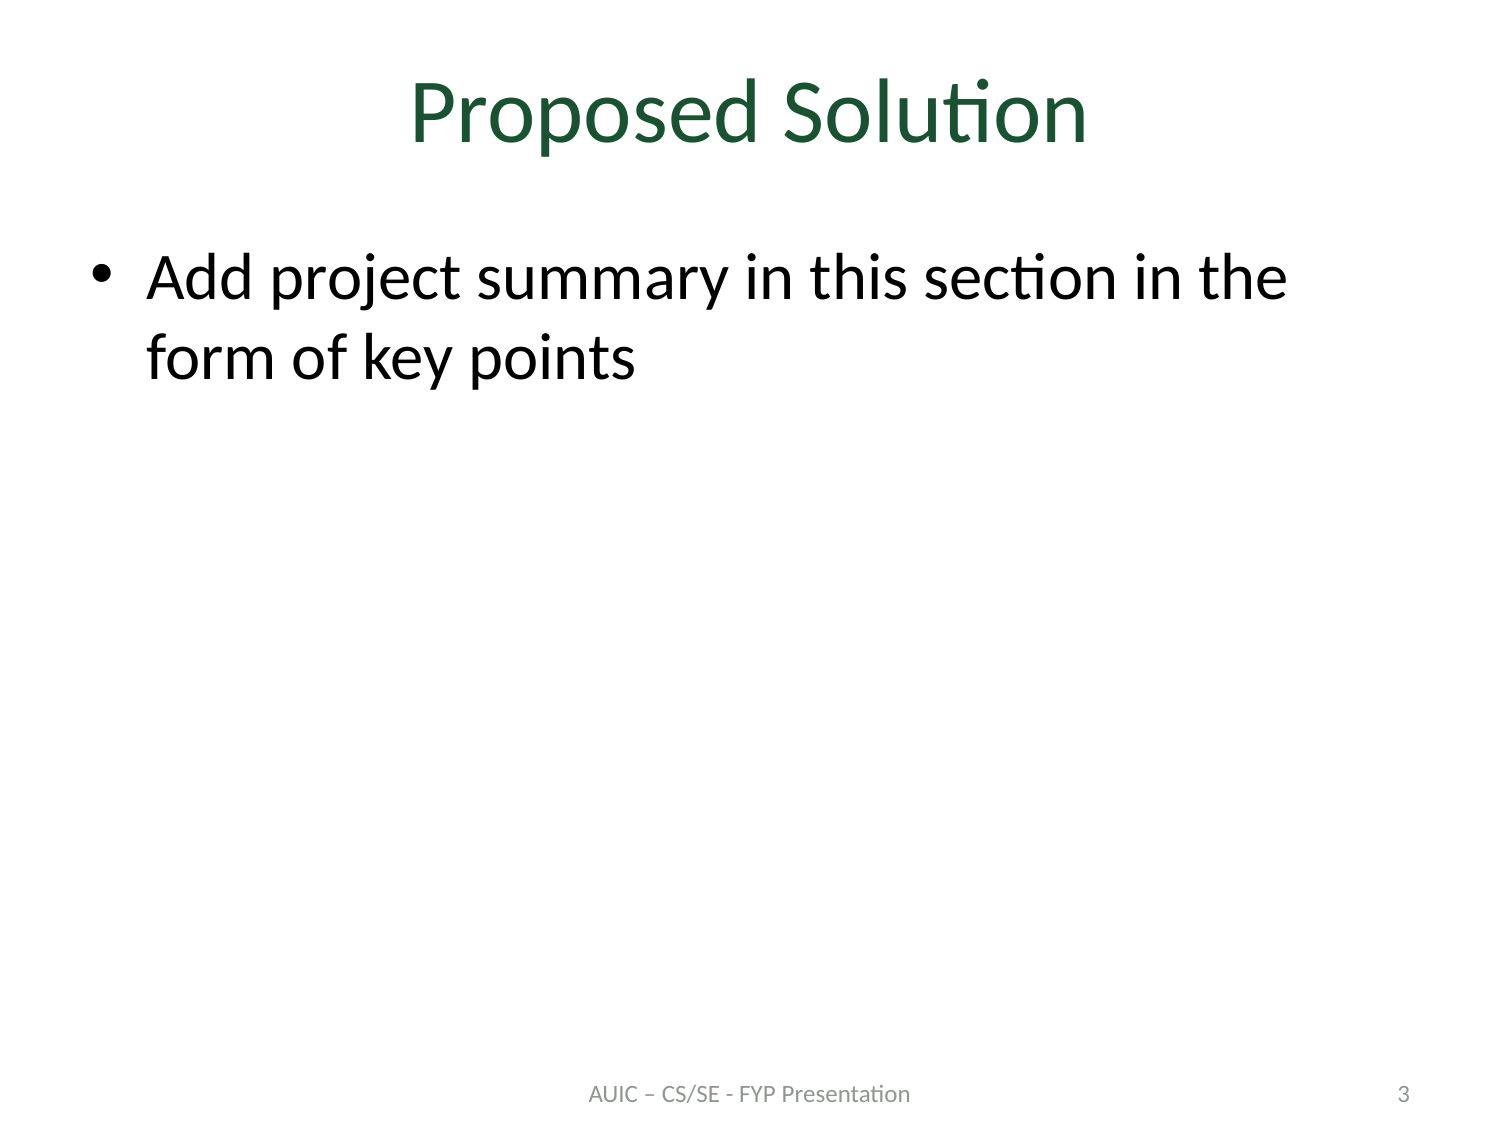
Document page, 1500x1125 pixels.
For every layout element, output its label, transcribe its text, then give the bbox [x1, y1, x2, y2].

title Proposed Solution [75, 12, 1425, 200]
list Add project summary in this section in the form of key points [75, 224, 1425, 968]
footer AUIC – CS/SE - FYP Presentation [512, 1062, 988, 1123]
slide_number 3 [1074, 1062, 1425, 1123]
